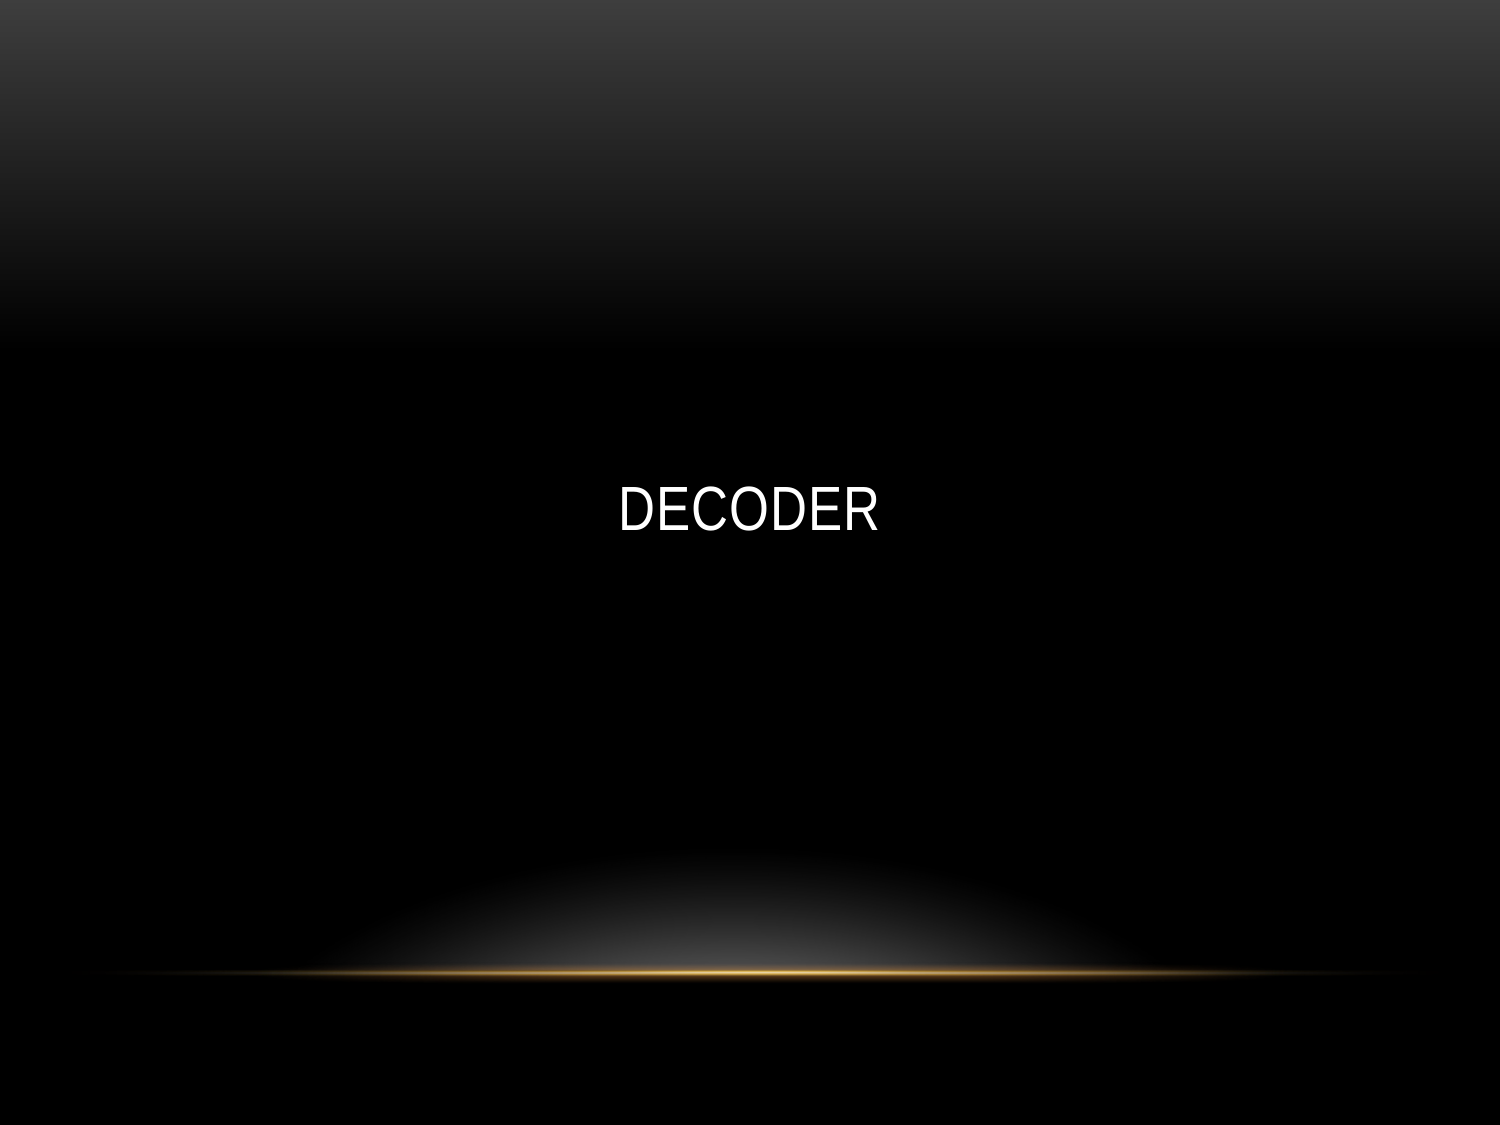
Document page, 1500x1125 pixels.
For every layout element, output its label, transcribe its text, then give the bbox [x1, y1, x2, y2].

picture [0, 0, 1500, 1125]
title decoder [99, 362, 1400, 550]
